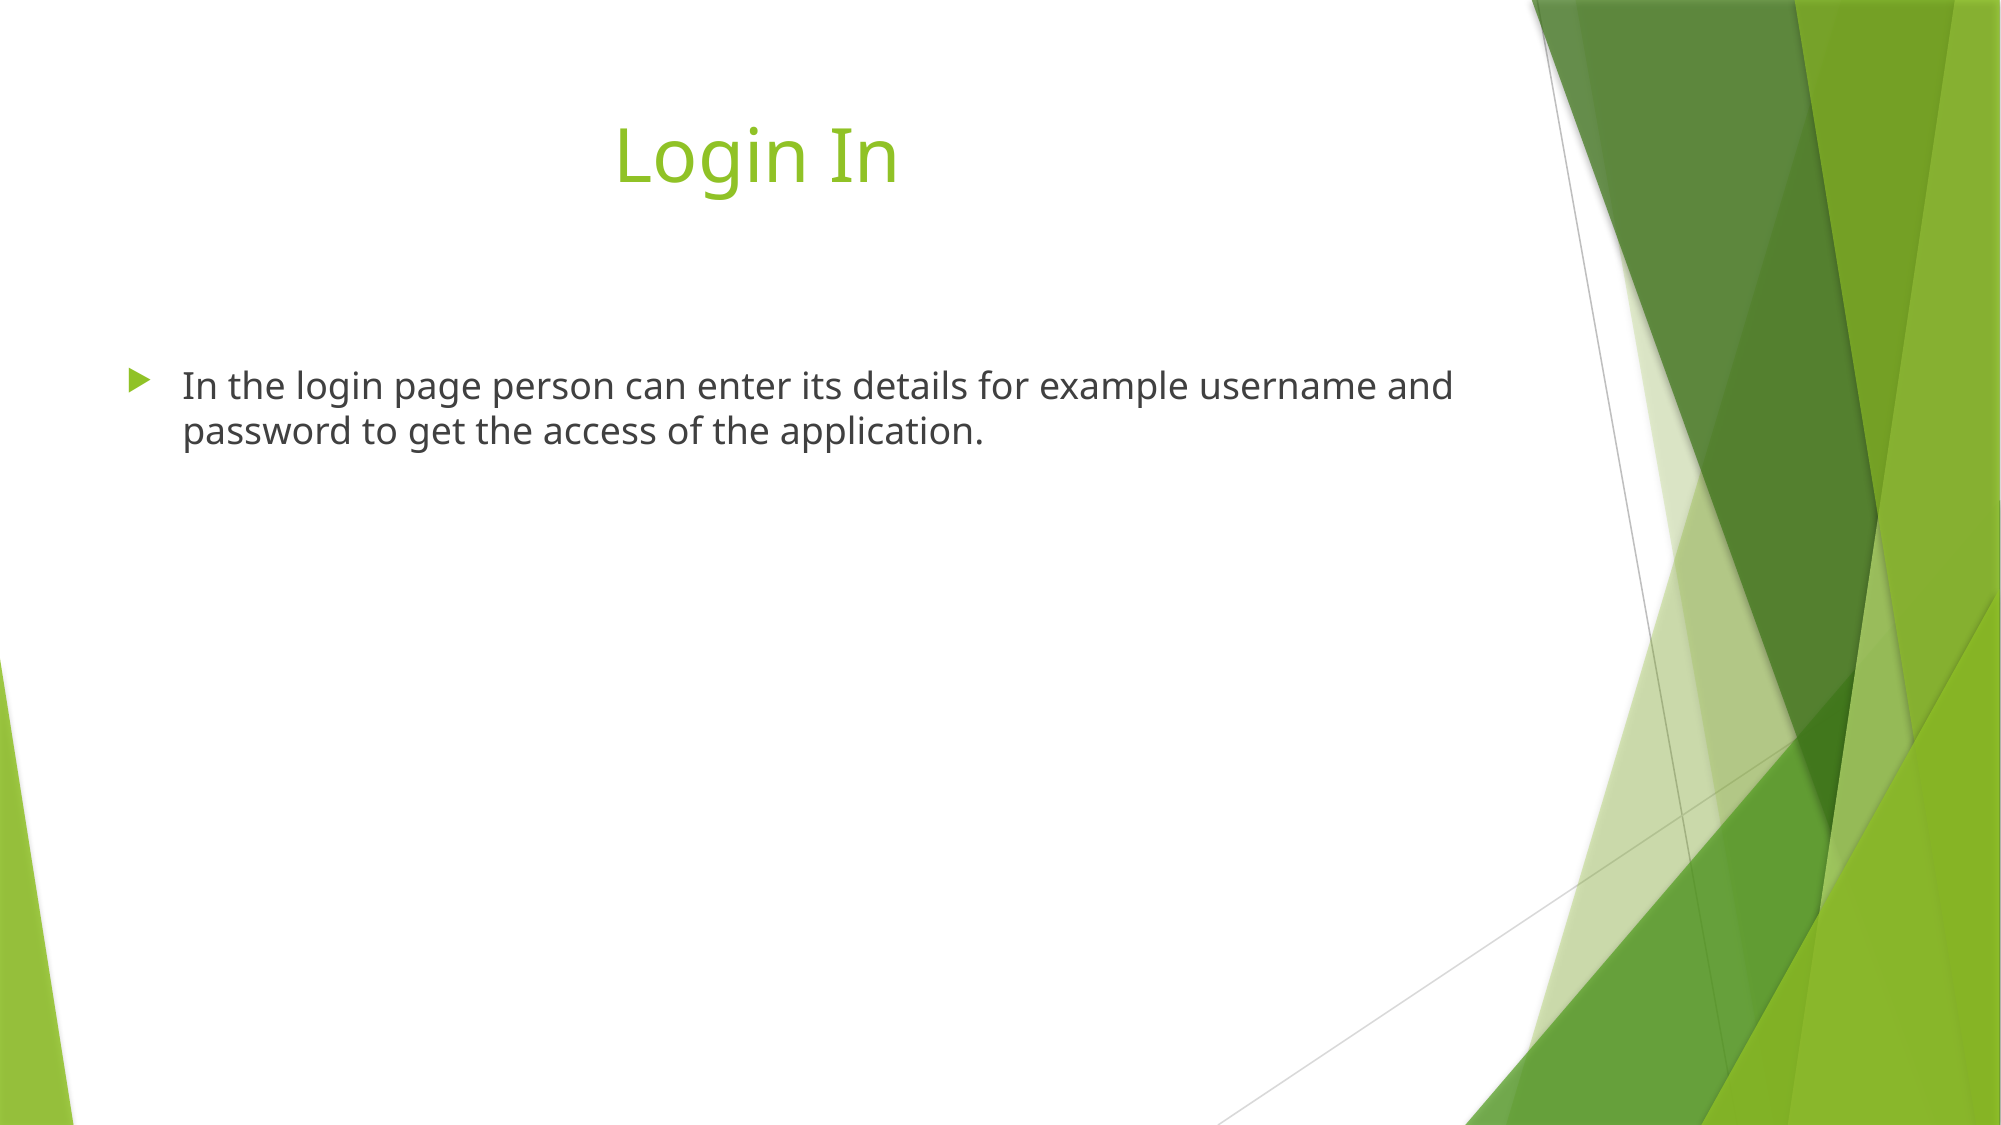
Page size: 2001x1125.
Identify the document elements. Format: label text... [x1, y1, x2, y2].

list In the login page person can enter its details for example username and password to get the access of the application. [111, 354, 1522, 992]
title Login In [111, 99, 1522, 317]
